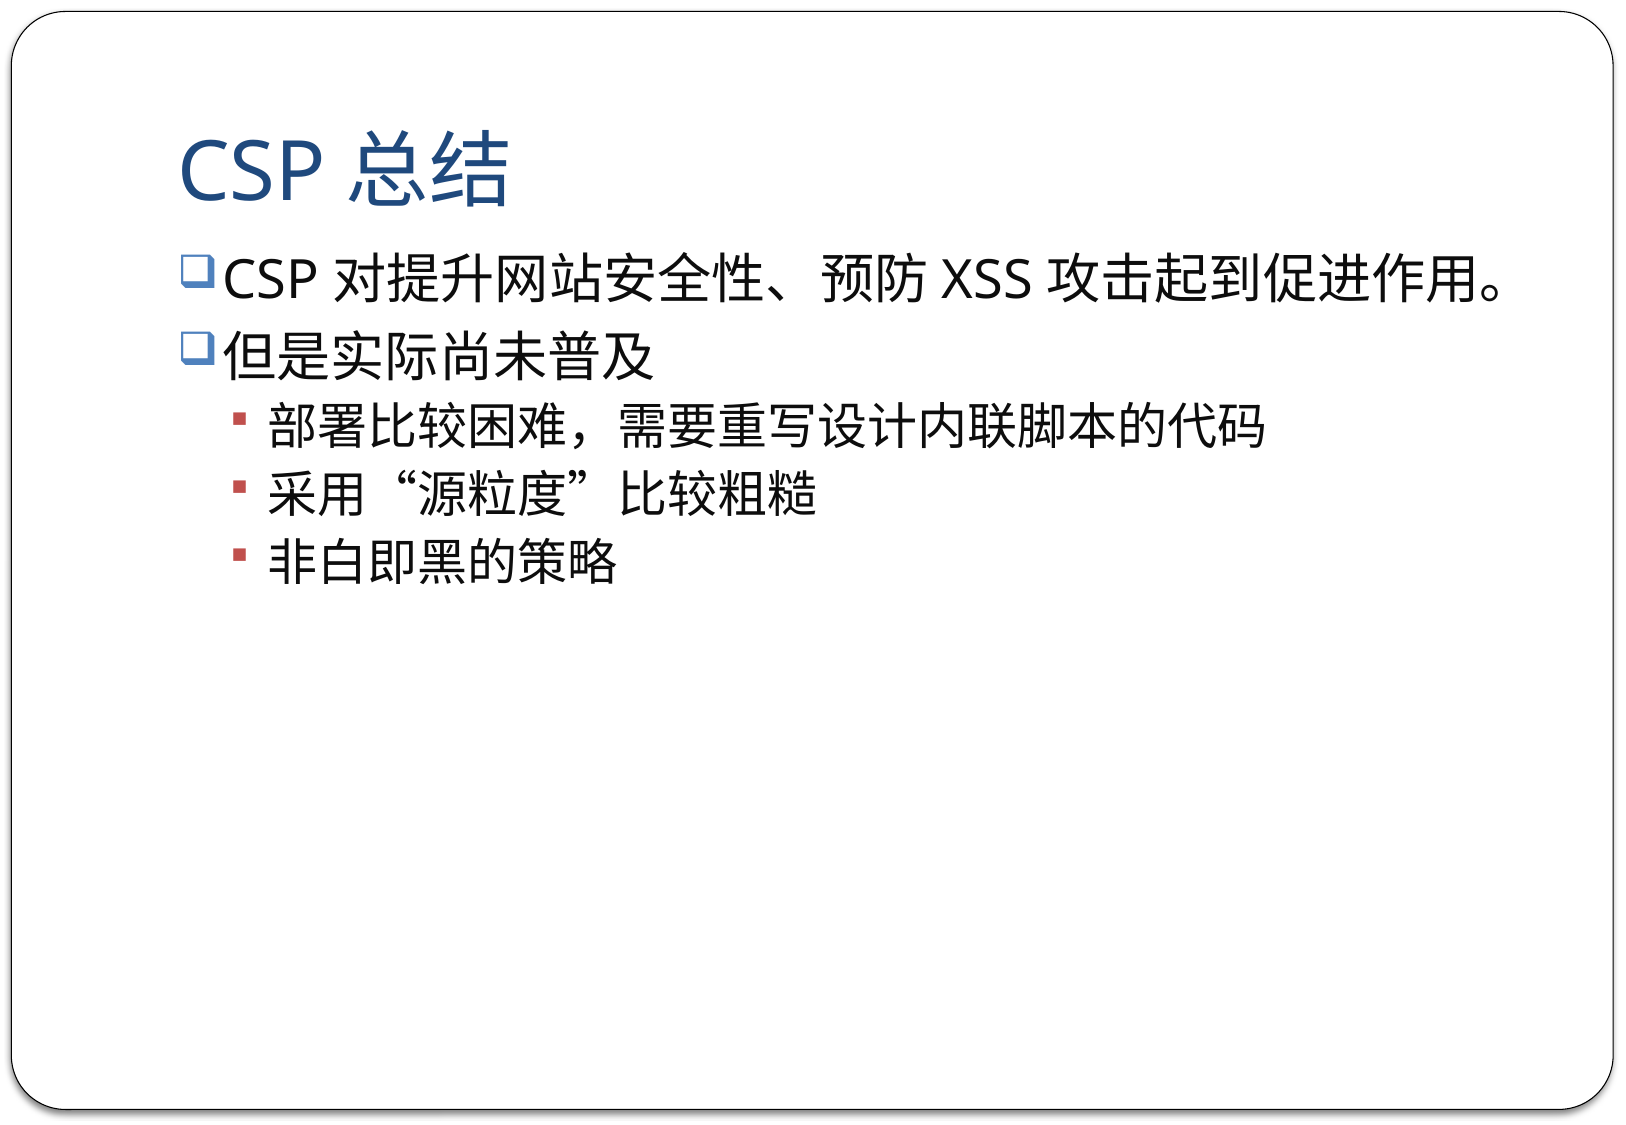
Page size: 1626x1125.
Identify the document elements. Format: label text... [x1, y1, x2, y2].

title CSP总结 [162, 45, 1544, 233]
list CSP对提升网站安全性、预防XSS攻击起到促进作用。 但是实际尚未普及 部署比较困难，需要重写设计内联脚本的代码 采用“源粒度”比较粗糙 非白即黑的策略 [162, 237, 1544, 988]
